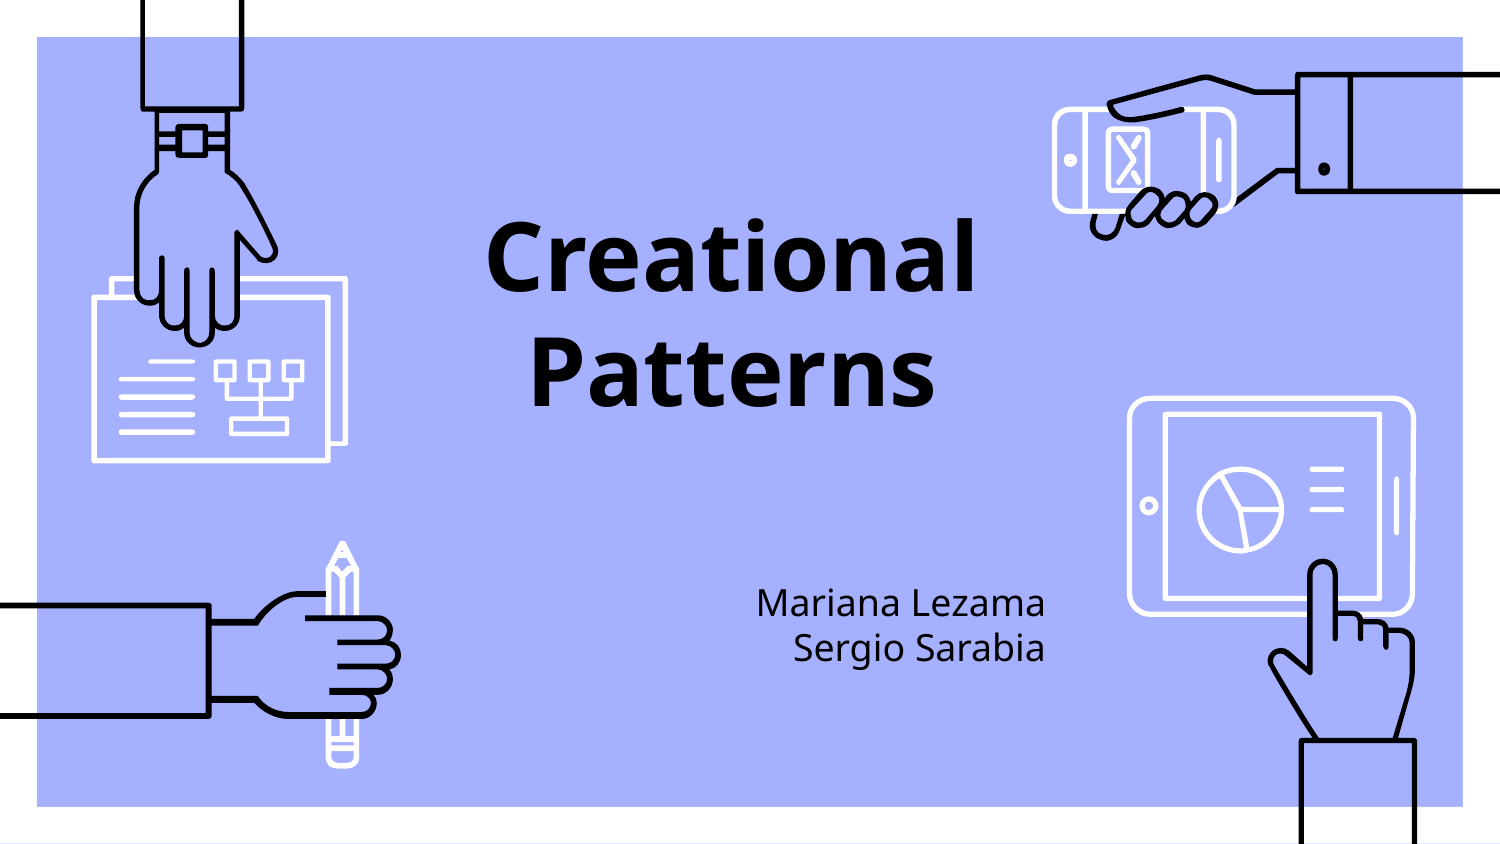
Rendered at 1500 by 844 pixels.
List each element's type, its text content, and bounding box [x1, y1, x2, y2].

text_box Mariana Lezama Sergio Sarabia [729, 564, 1062, 685]
title Creational Patterns [329, 215, 1134, 406]
